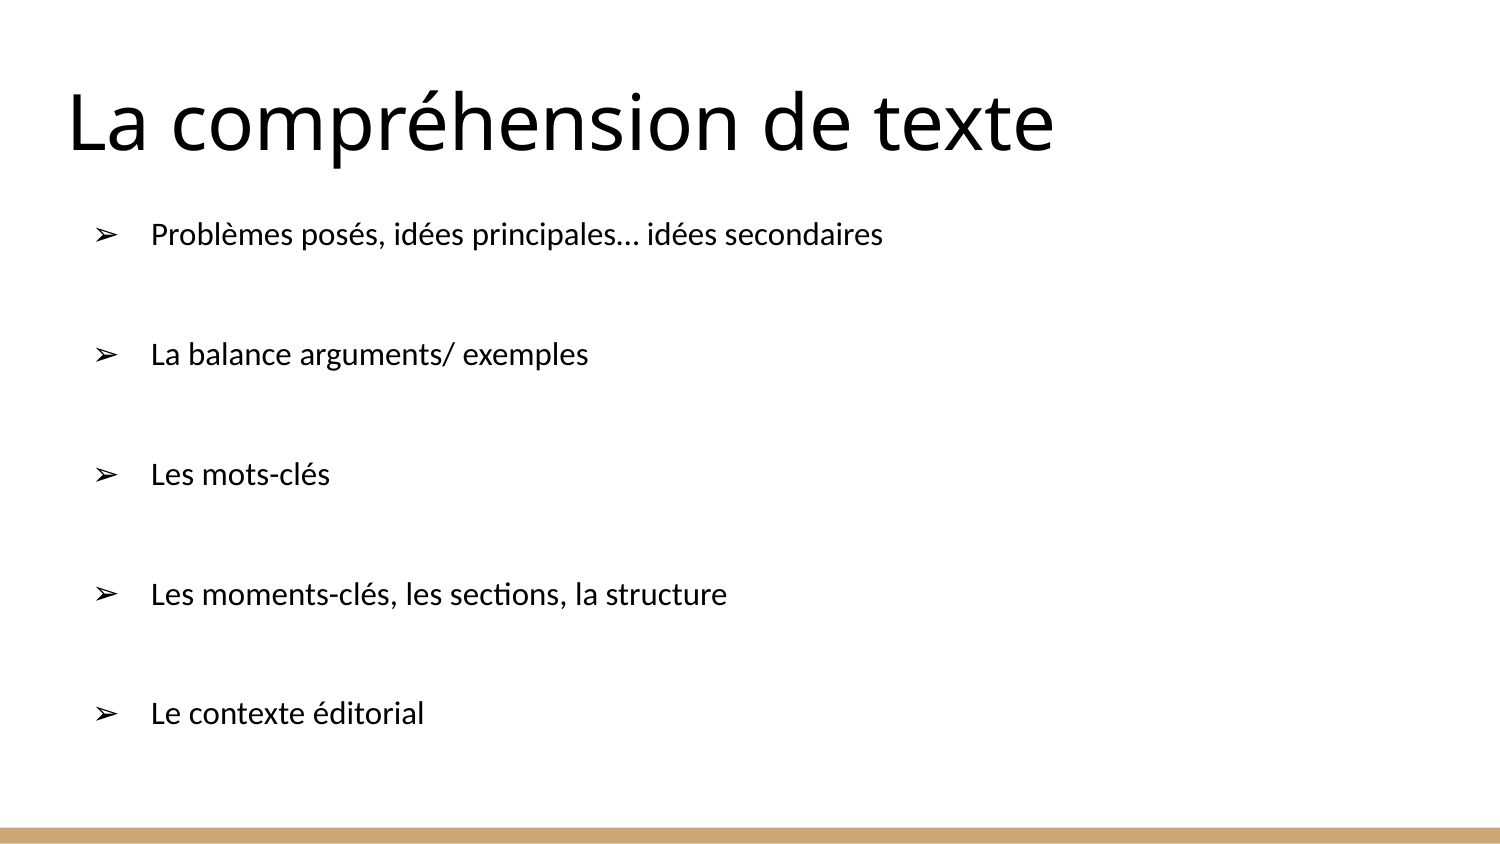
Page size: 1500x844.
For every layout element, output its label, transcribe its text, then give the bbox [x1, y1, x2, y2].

title La compréhension de texte [51, 51, 1449, 189]
list Problèmes posés, idées principales… idées secondaires La balance arguments/ exemples Les mots-clés Les moments-clés, les sections, la structure Le contexte éditorial [51, 200, 1449, 752]
